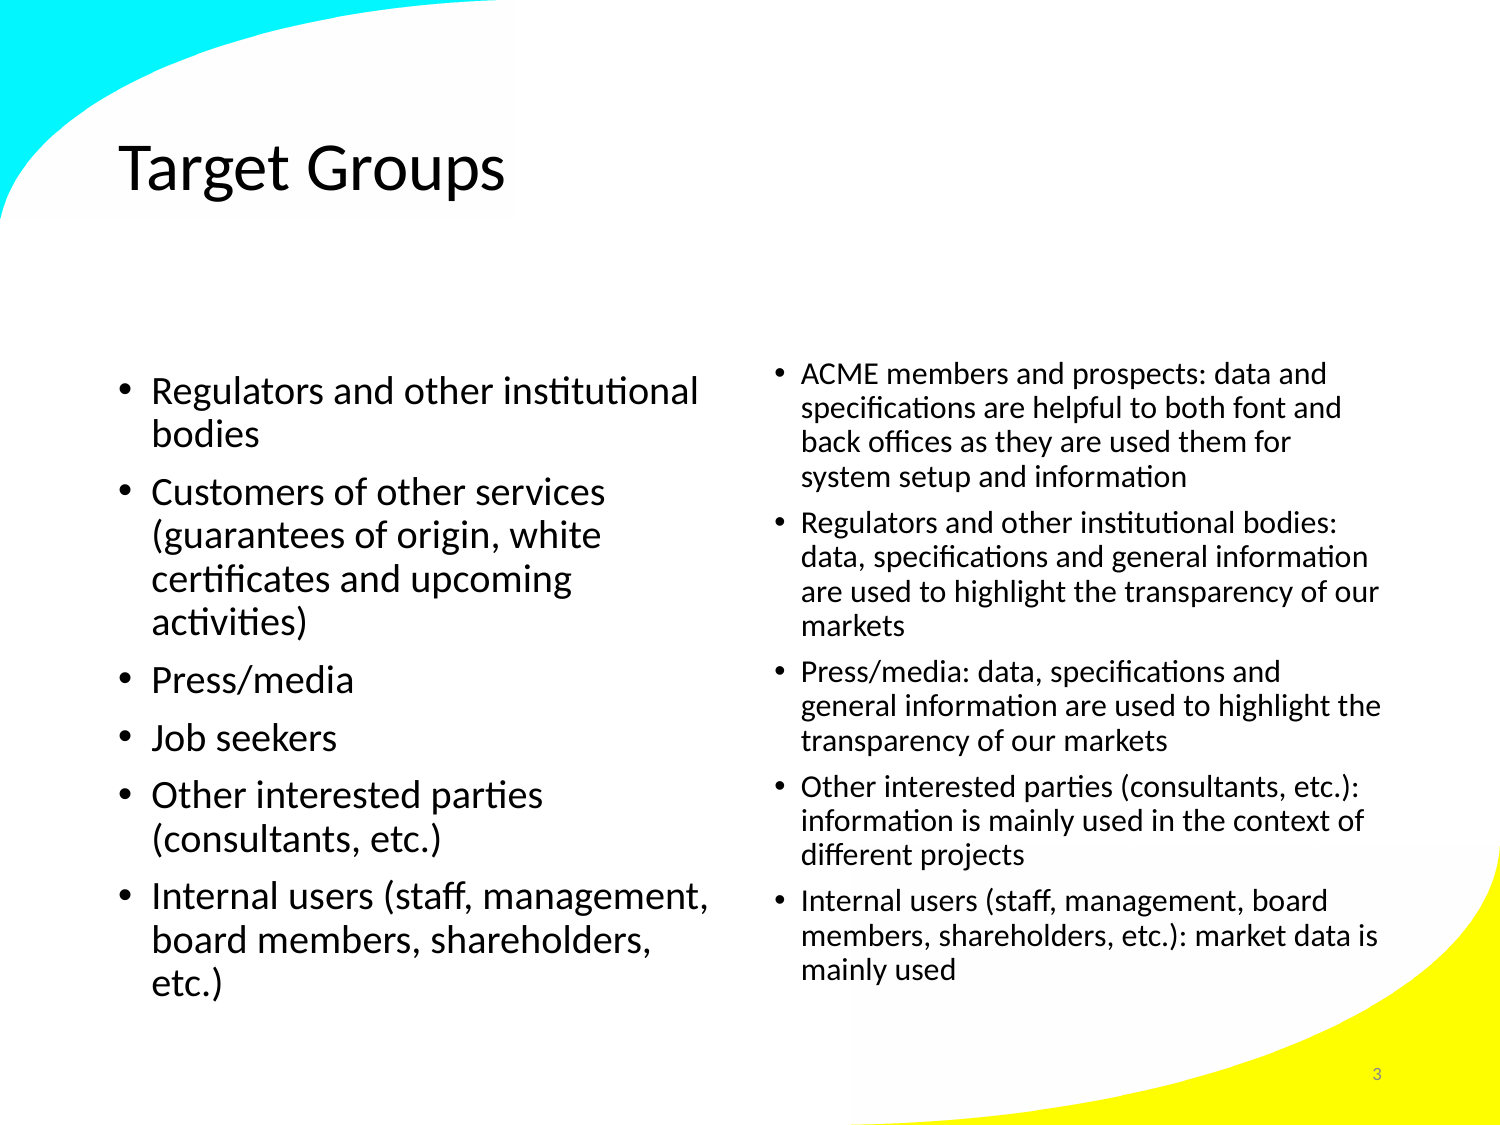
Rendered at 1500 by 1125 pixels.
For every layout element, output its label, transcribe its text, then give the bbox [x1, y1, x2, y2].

list Regulators and other institutional bodies Customers of other services (guarantees of origin, white certificates and upcoming activities) Press/media Job seekers Other interested parties (consultants, etc.) Internal users (staff, management, board members, shareholders, etc.) [103, 299, 741, 1014]
picture [0, 0, 515, 219]
list ACME members and prospects: data and specifications are helpful to both font and back offices as they are used them for system setup and information Regulators and other institutional bodies: data, specifications and general information are used to highlight the transparency of our markets Press/media: data, specifications and general information are used to highlight the transparency of our markets Other interested parties (consultants, etc.): information is mainly used in the context of different projects Internal users (staff, management, board members, shareholders, etc.): market data is mainly used [759, 299, 1397, 1014]
title Target Groups [103, 59, 1397, 278]
picture [851, 846, 1500, 1125]
